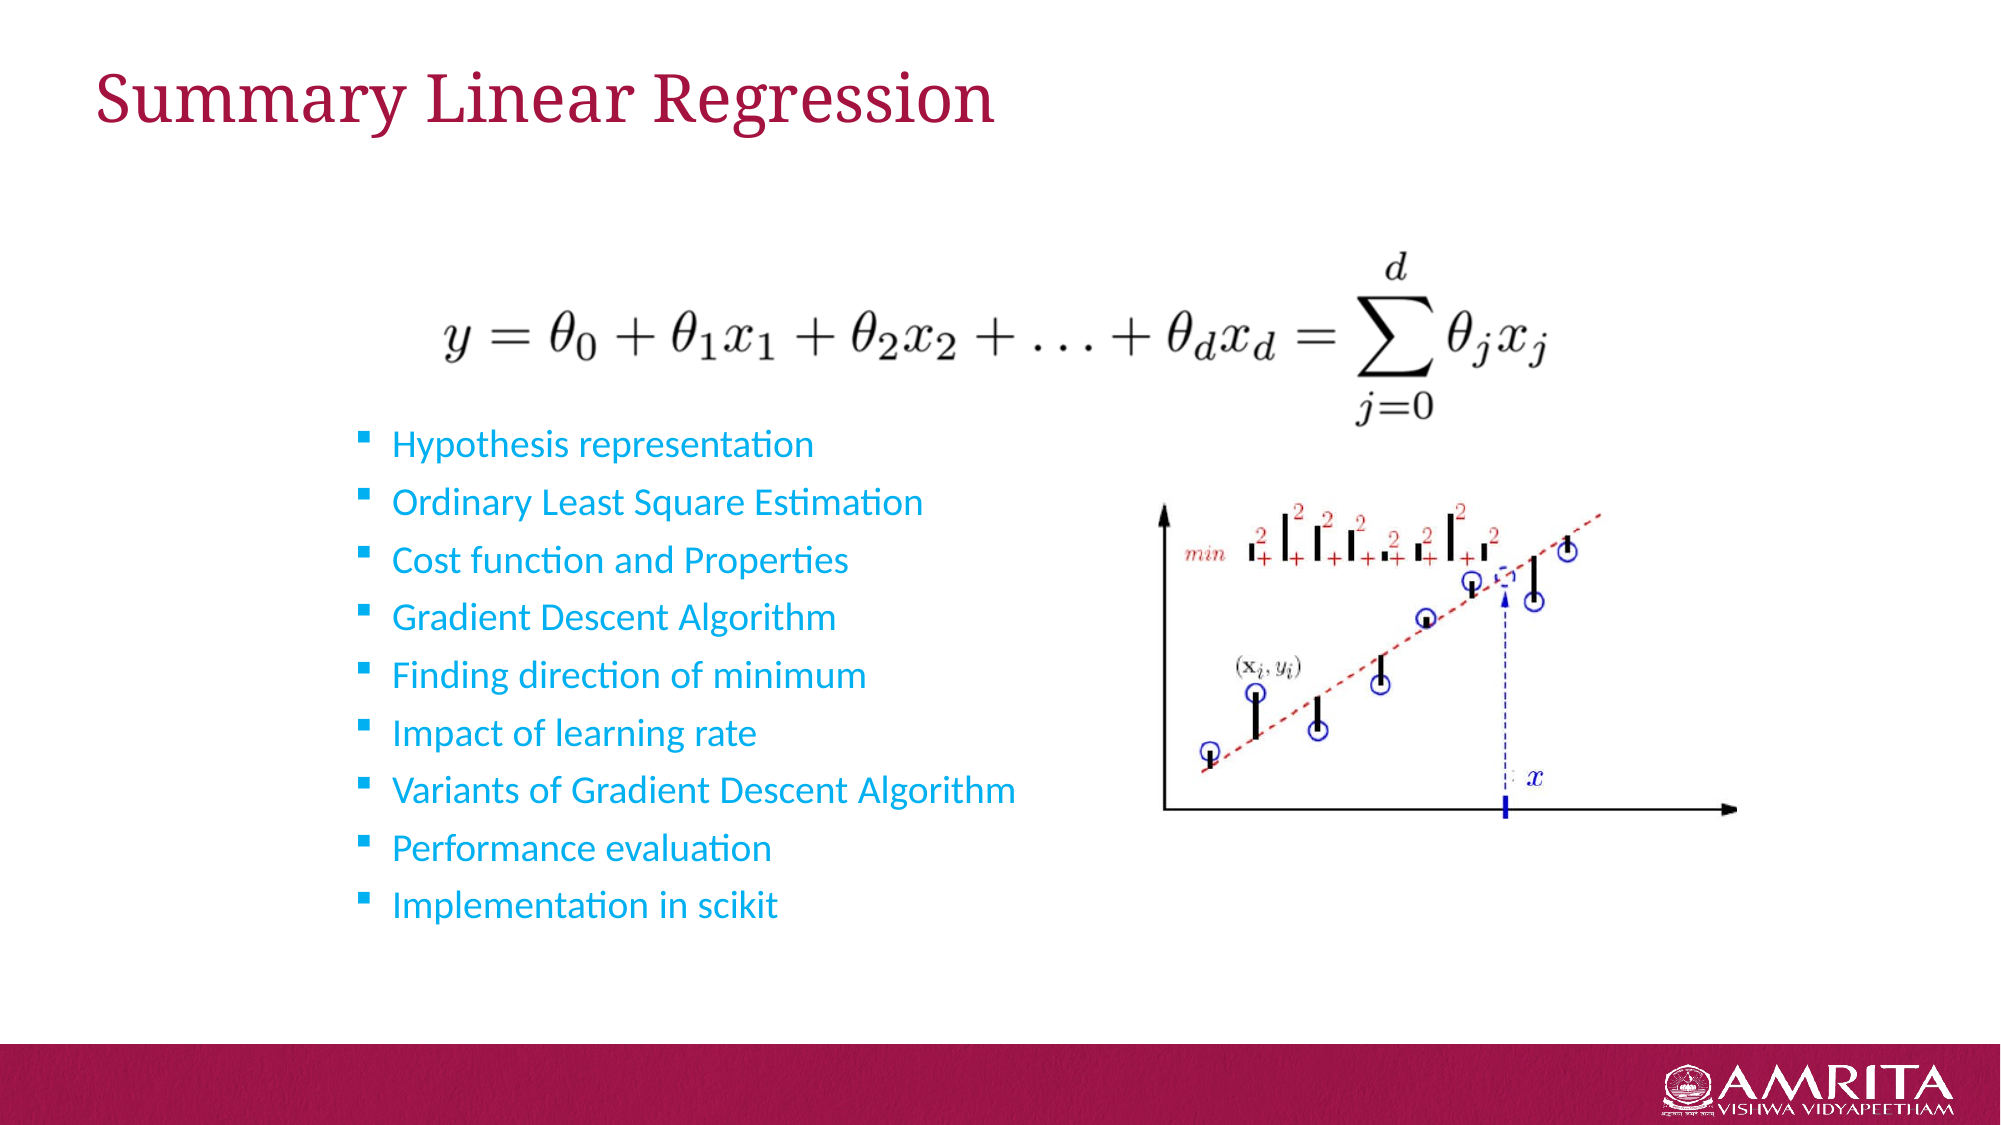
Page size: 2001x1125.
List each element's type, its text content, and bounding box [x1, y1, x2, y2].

picture [433, 249, 1567, 443]
title Summary Linear Regression [93, 0, 1933, 191]
text_box Hypothesis representation Ordinary Least Square Estimation Cost function and Properties Gradient Descent Algorithm Finding direction of minimum Impact of learning rate Variants of Gradient Descent Algorithm Performance evaluation Implementation in scikit [353, 406, 1025, 927]
picture [0, 1044, 2001, 1125]
picture [1150, 497, 1737, 819]
